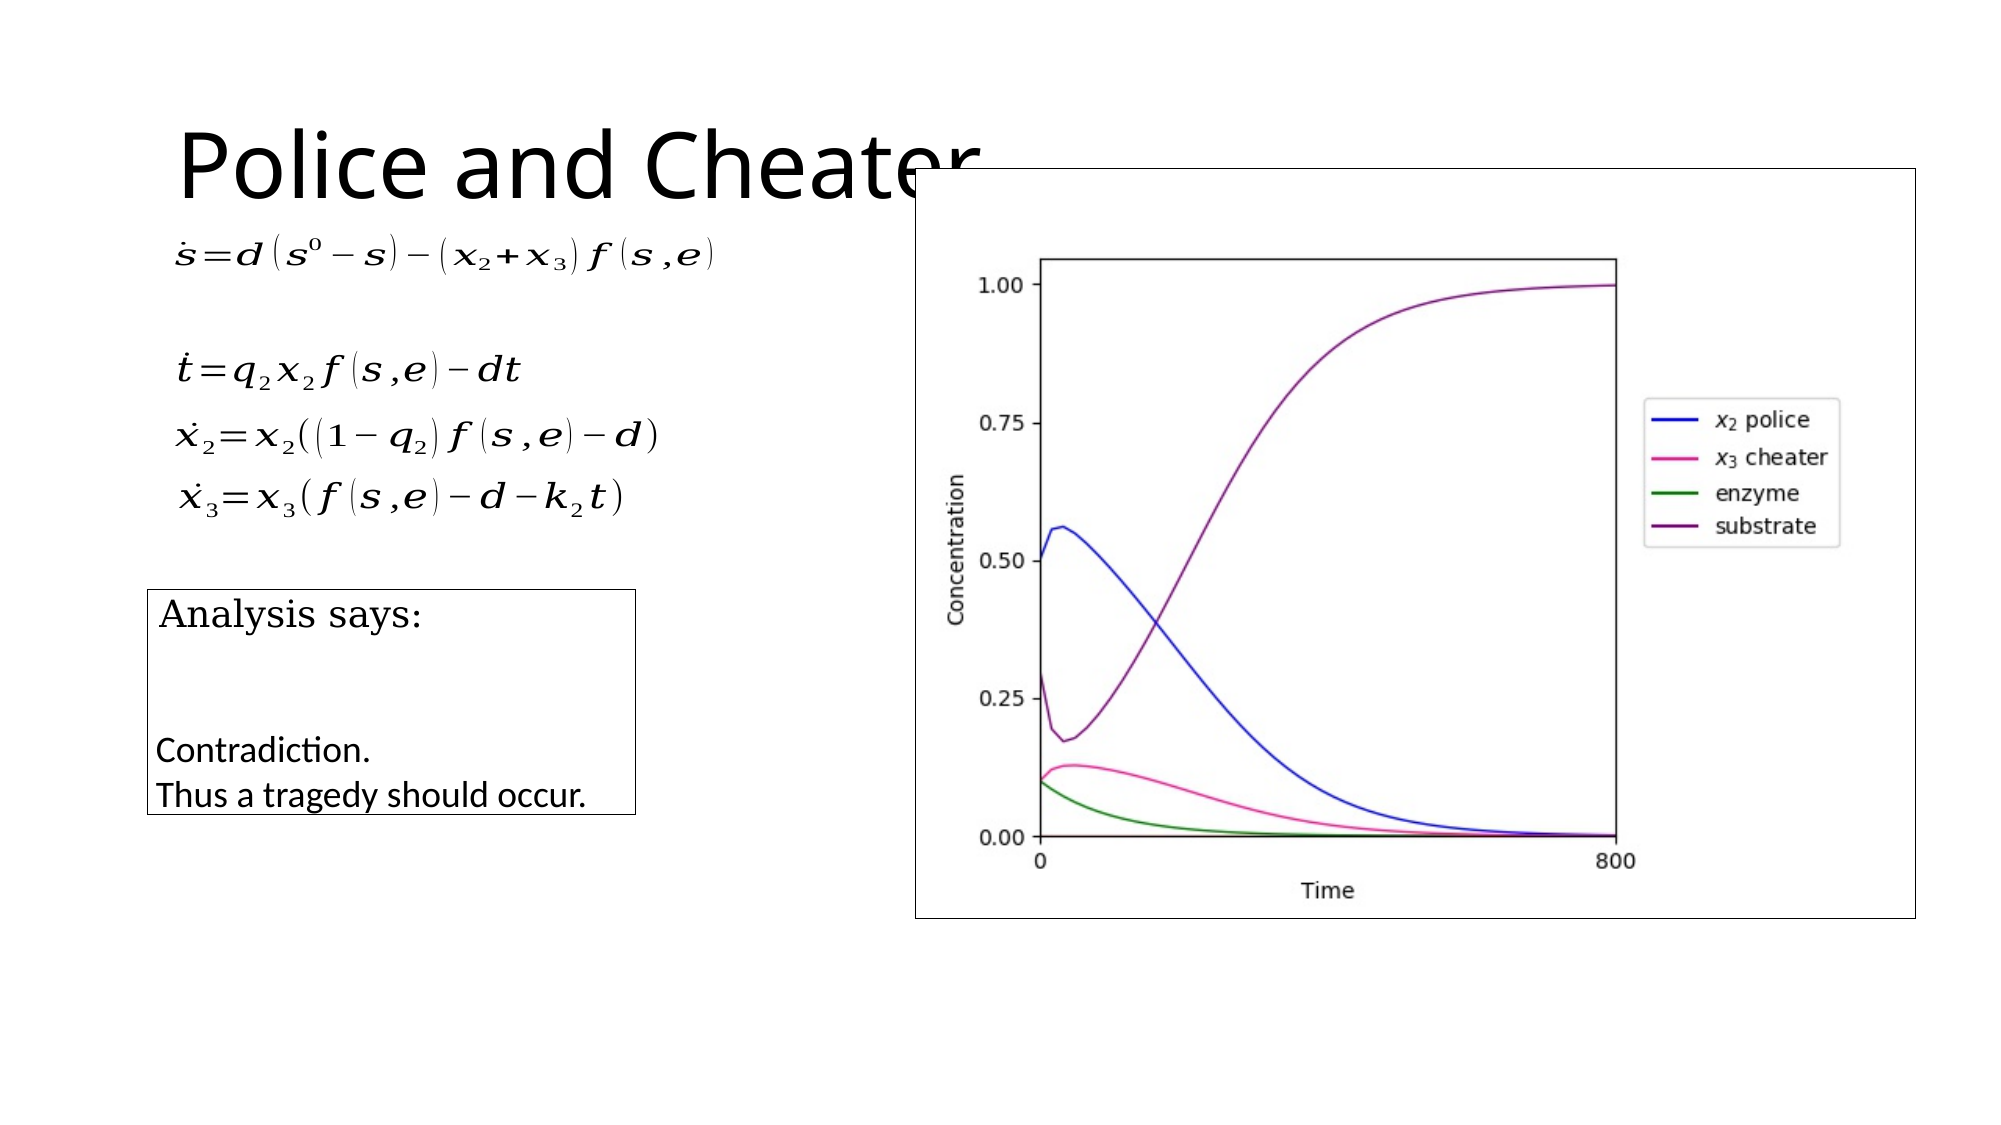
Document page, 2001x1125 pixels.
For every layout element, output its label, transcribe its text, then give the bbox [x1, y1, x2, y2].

picture [915, 168, 1916, 919]
title Police and Cheater [137, 59, 1863, 278]
